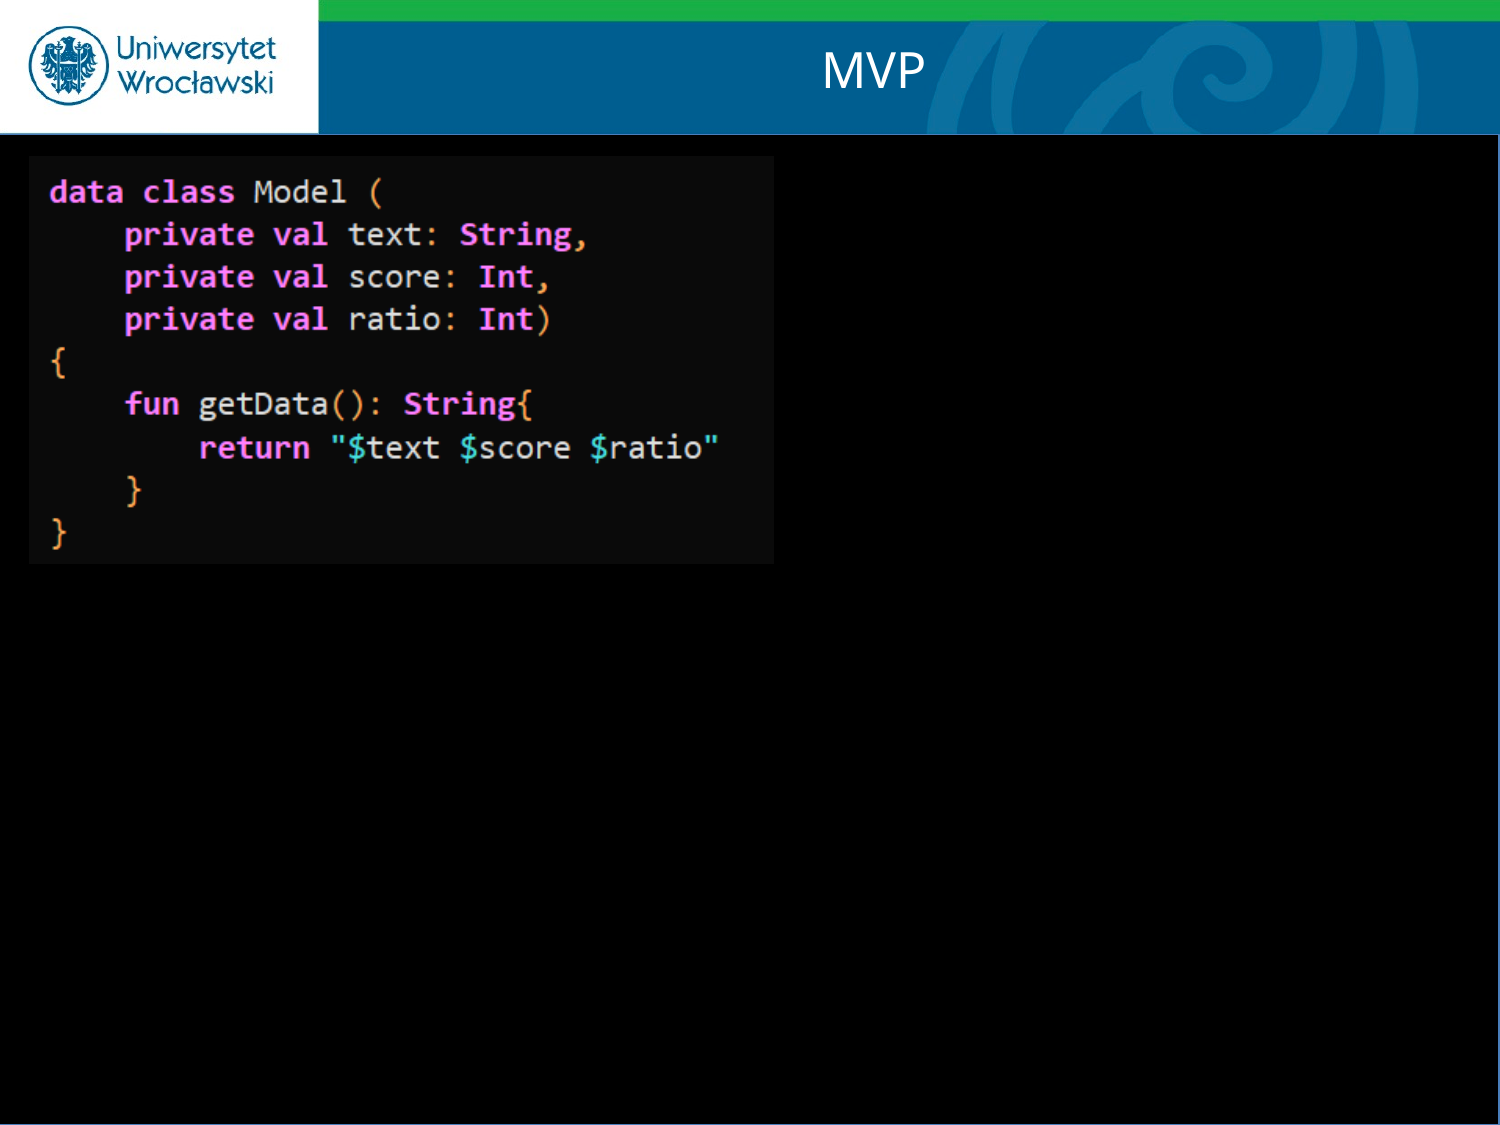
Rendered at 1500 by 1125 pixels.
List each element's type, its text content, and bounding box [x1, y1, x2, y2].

picture [29, 156, 774, 564]
text_box MVP [324, 30, 1424, 106]
text_box [0, 134, 1500, 1125]
picture [0, 0, 1500, 134]
